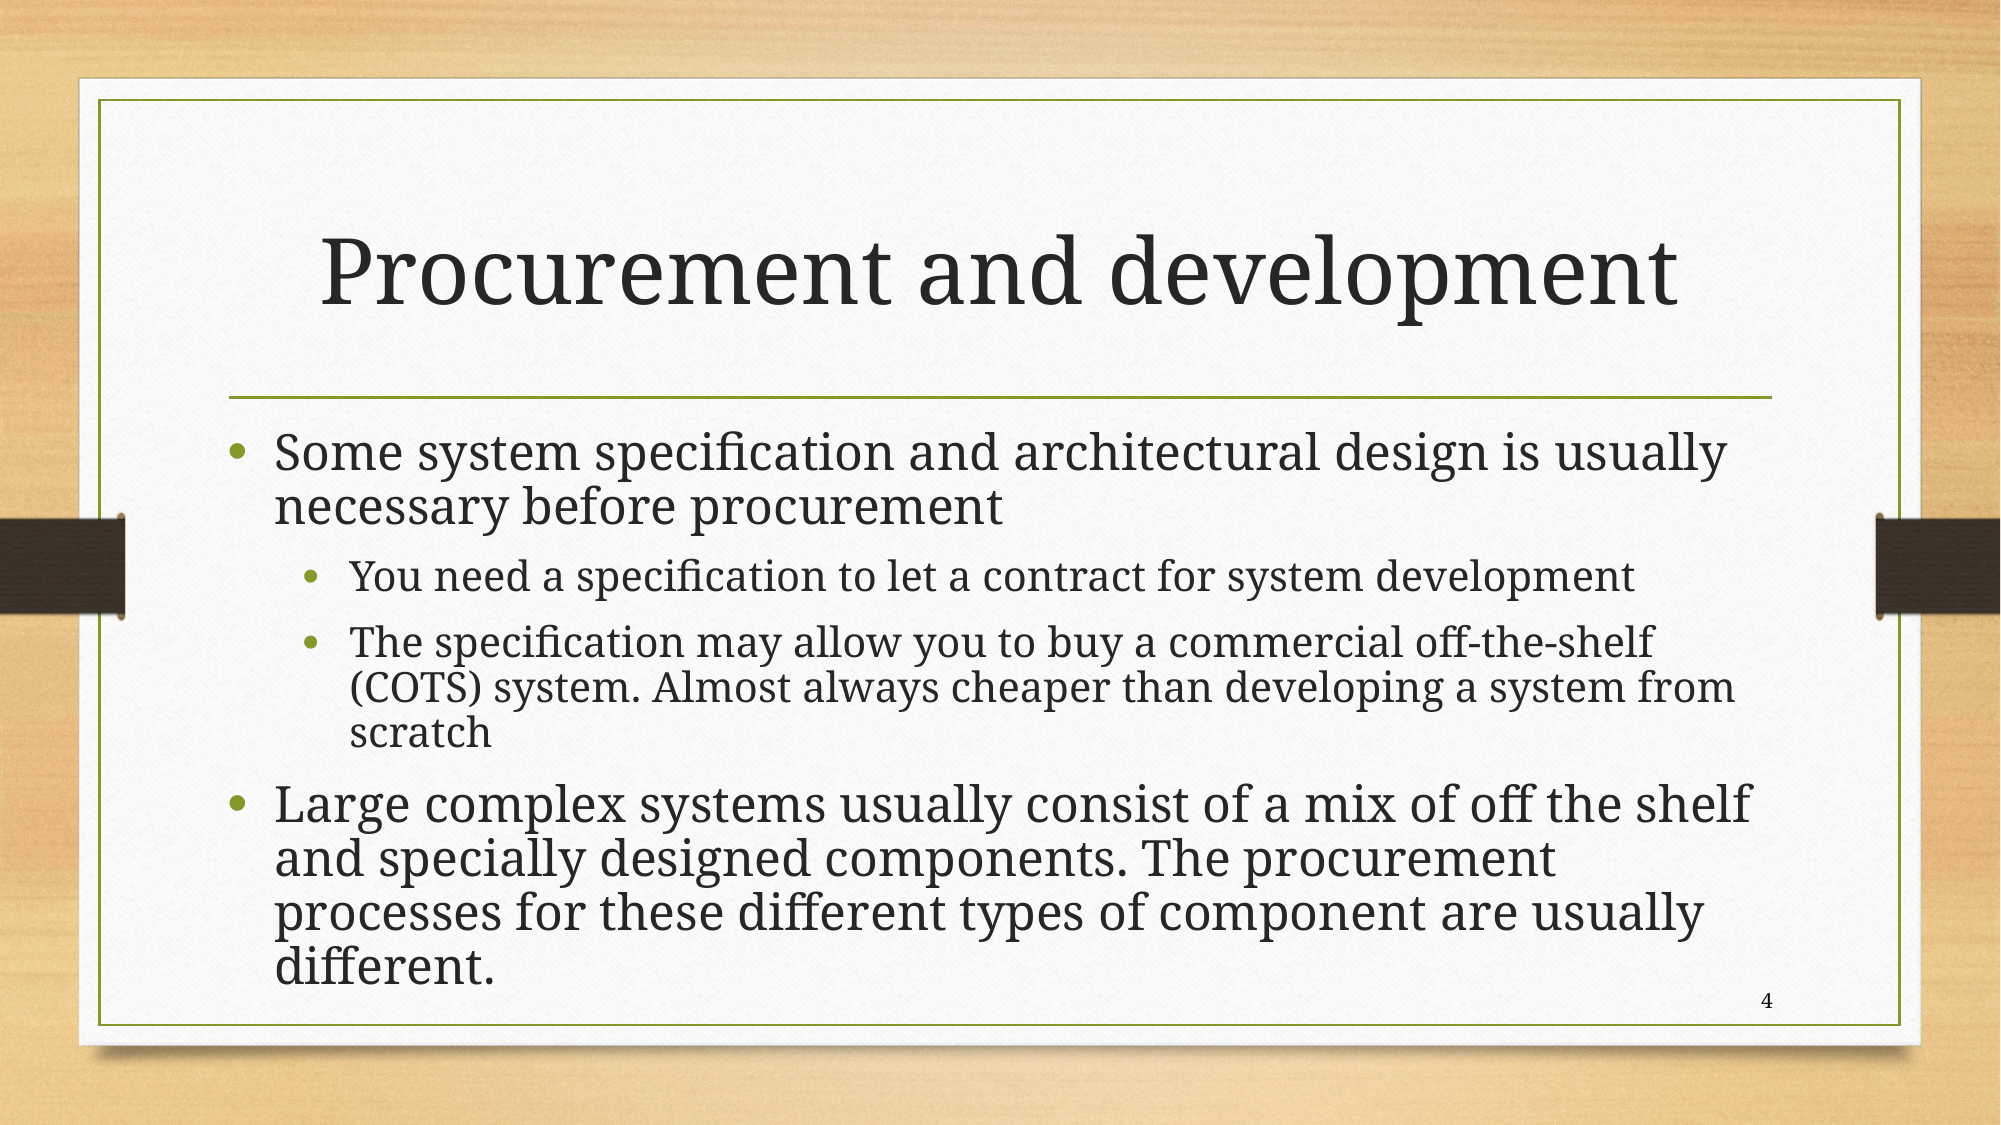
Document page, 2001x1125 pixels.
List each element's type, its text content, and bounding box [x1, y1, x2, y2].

slide_number 4 [1698, 979, 1788, 1025]
list Some system specification and architectural design is usually necessary before procurement You need a specification to let a contract for system development The specification may allow you to buy a commercial off-the-shelf (COTS) system. Almost always cheaper than developing a system from scratch Large complex systems usually consist of a mix of off the shelf and specially designed components. The procurement processes for these different types of component are usually different. [212, 419, 1788, 964]
picture [0, 0, 2001, 1125]
title Procurement and development [212, 161, 1788, 375]
